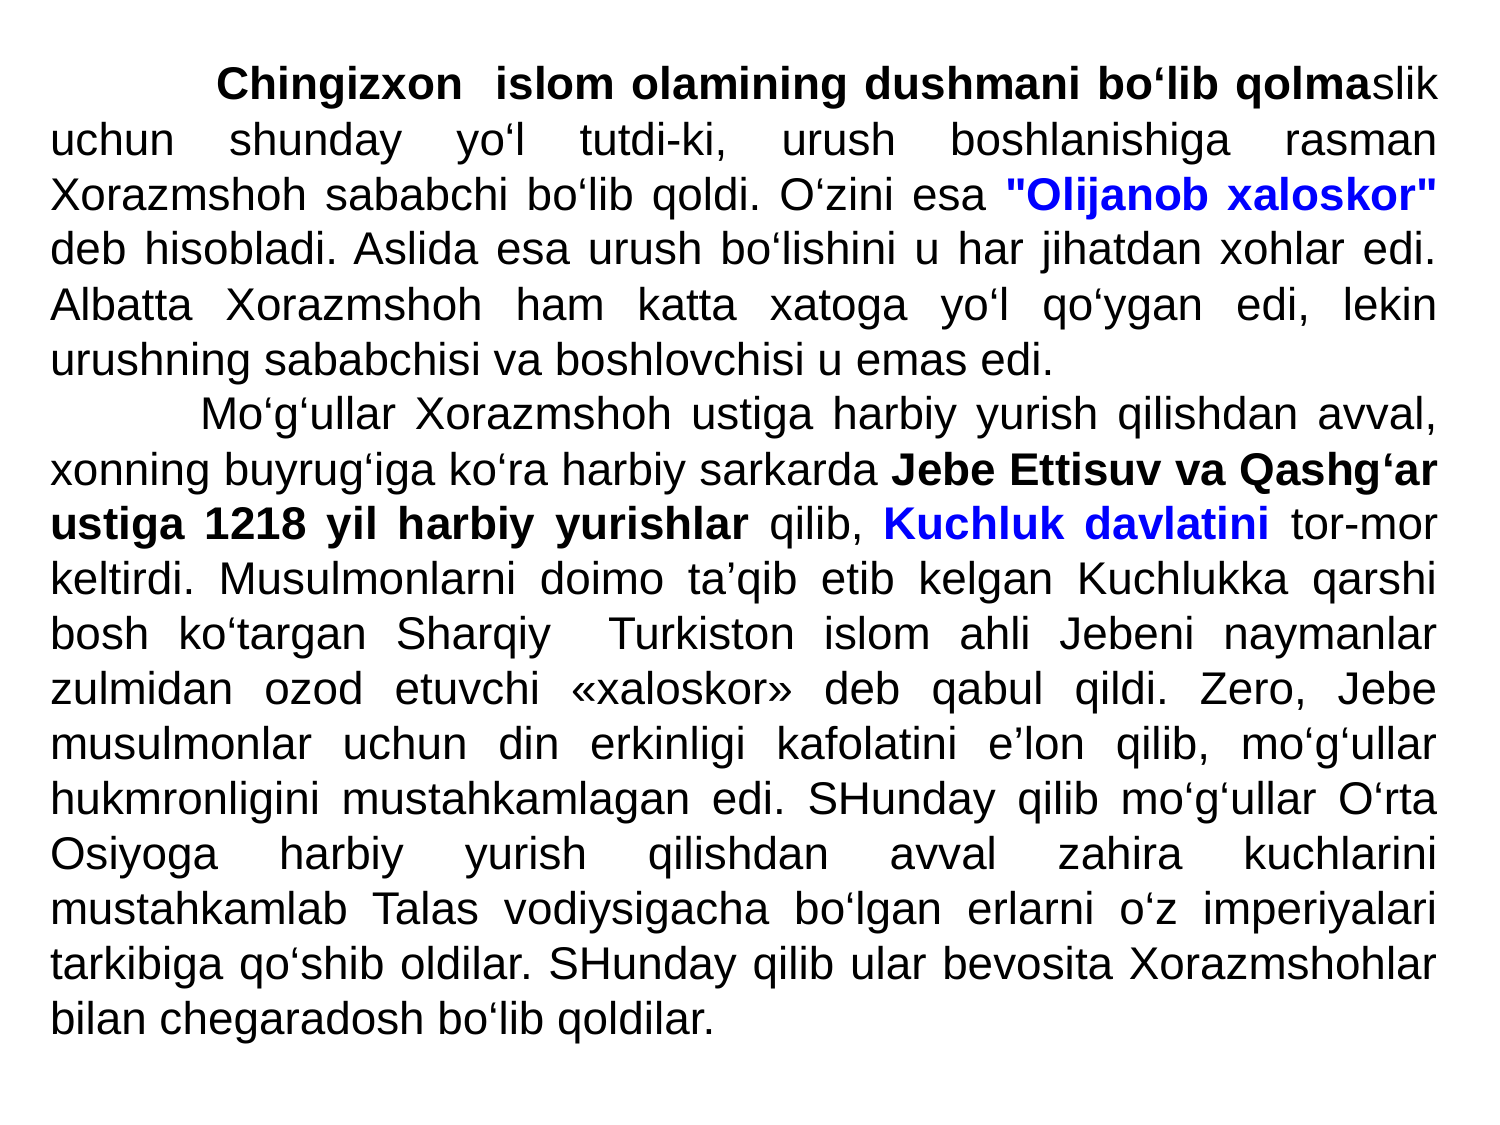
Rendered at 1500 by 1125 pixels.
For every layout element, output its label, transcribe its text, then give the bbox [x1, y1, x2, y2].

text_box Chingizxon islom olamining dushmani bo‘lib qolmaslik uchun shunday yo‘l tutdi-ki, urush boshlanishiga rasman Xorazmshoh sababchi bo‘lib qoldi. O‘zini esa "Olijanob xaloskor" deb hisobladi. Aslida esa urush bo‘lishini u har jihatdan xohlar edi. Albatta Xorazmshoh ham katta xatoga yo‘l qo‘ygan edi, lekin urushning sababchisi va boshlovchisi u emas edi. Mo‘g‘ullar Xorazmshoh ustiga harbiy yurish qilishdan avval, xonning buyrug‘iga ko‘ra harbiy sarkarda Jebe Ettisuv va Qashg‘ar ustiga 1218 yil harbiy yurishlar qilib, Kuchluk davlatini tor-mor keltirdi. Musulmonlarni doimo ta’qib etib kelgan Kuchlukka qarshi bosh ko‘targan Sharqiy Turkiston islom ahli Jebeni naymanlar zulmidan ozod etuvchi «xaloskor» deb qabul qildi. Zero, Jebe musulmonlar uchun din erkinligi kafolatini e’lon qilib, mo‘g‘ullar hukmronligini mustahkamlagan edi. SHunday qilib mo‘g‘ullar O‘rta Osiyoga harbiy yurish qilishdan avval zahira kuchlarini mustahkamlab Talas vodiysigacha bo‘lgan erlarni o‘z imperiyalari tarkibiga qo‘shib oldilar. SHunday qilib ular bevosita Xorazmshohlar bilan chegaradosh bo‘lib qoldilar. [35, 46, 1454, 1052]
